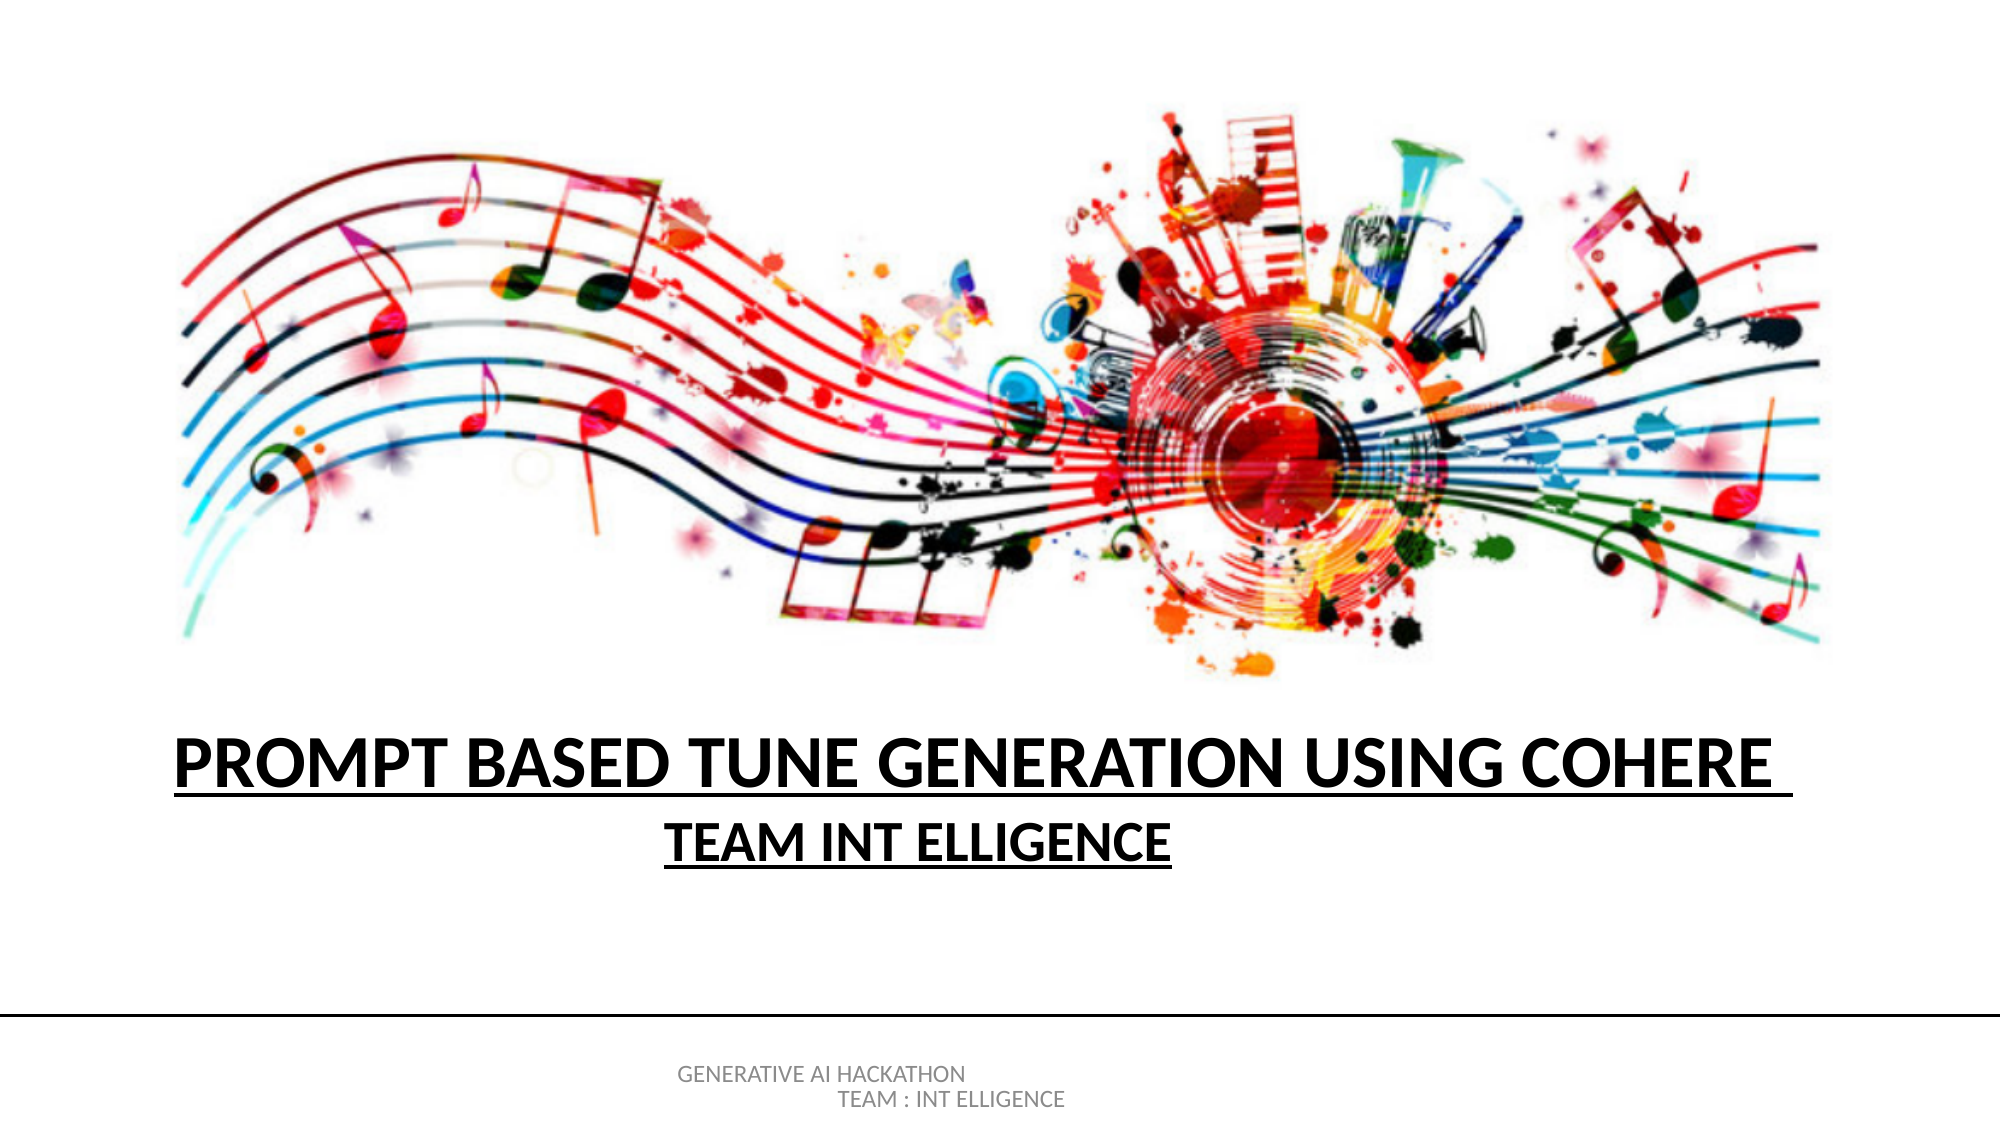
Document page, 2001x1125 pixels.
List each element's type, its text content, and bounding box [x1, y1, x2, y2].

footer GENERATIVE AI HACKATHON TEAM : INT ELLIGENCE [662, 1042, 1338, 1103]
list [139, 0, 1851, 812]
text_box PROMPT BASED TUNE GENERATION USING COHERE TEAM INT ELLIGENCE [158, 812, 1850, 971]
